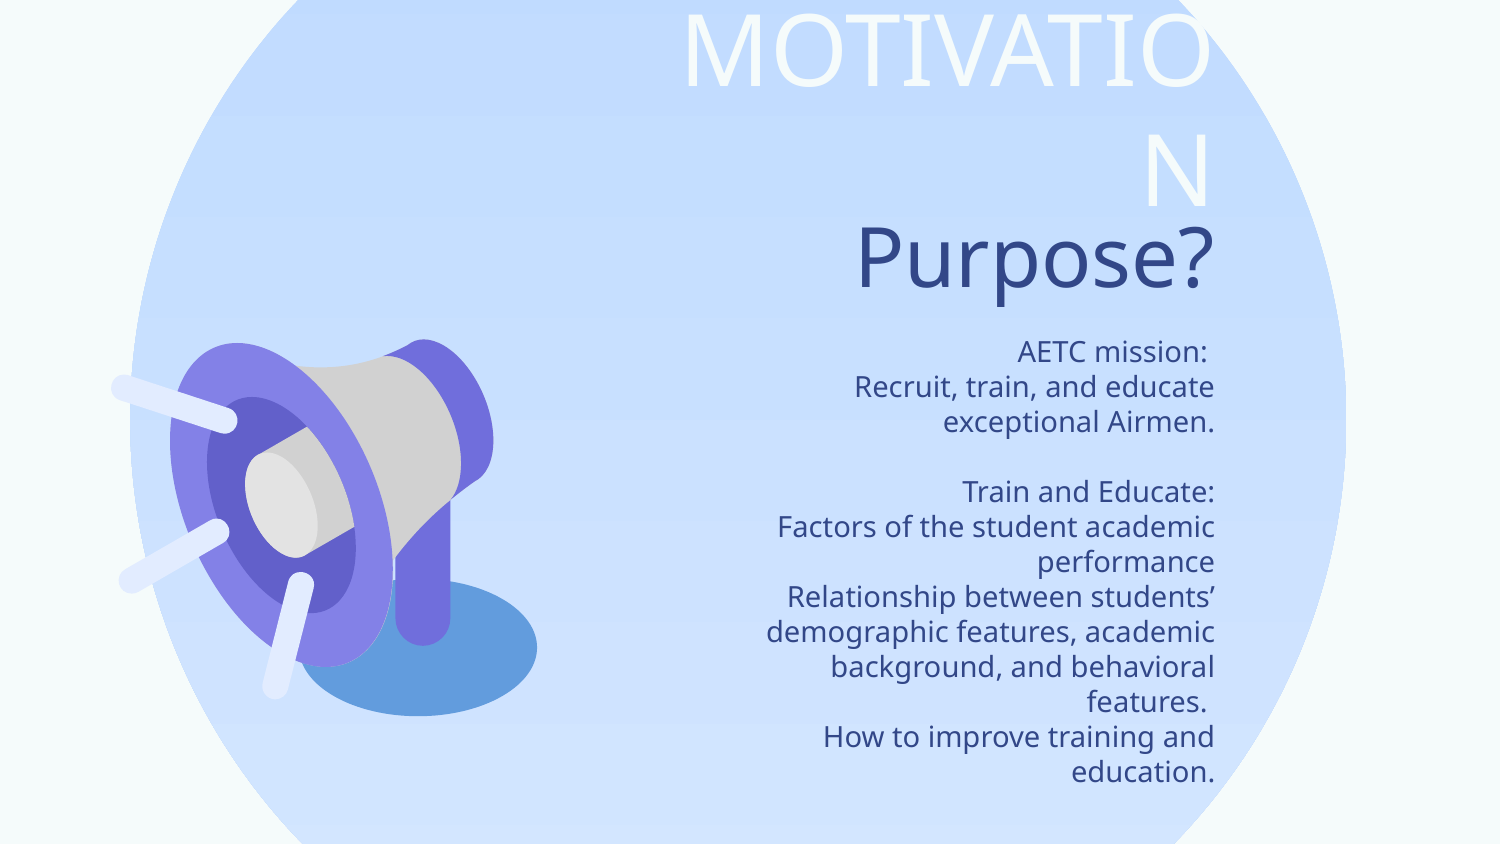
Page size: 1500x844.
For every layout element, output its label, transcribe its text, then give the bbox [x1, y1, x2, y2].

subtitle AETC mission: Recruit, train, and educate exceptional Airmen. Train and Educate: Factors of the student academic performance Relationship between students’ demographic features, academic background, and behavioral features. How to improve training and education. [694, 318, 1231, 772]
title MOTIVATION [658, 50, 1231, 162]
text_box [105, 339, 549, 717]
title Purpose? [544, 207, 1231, 319]
text_box [135, 0, 1347, 844]
